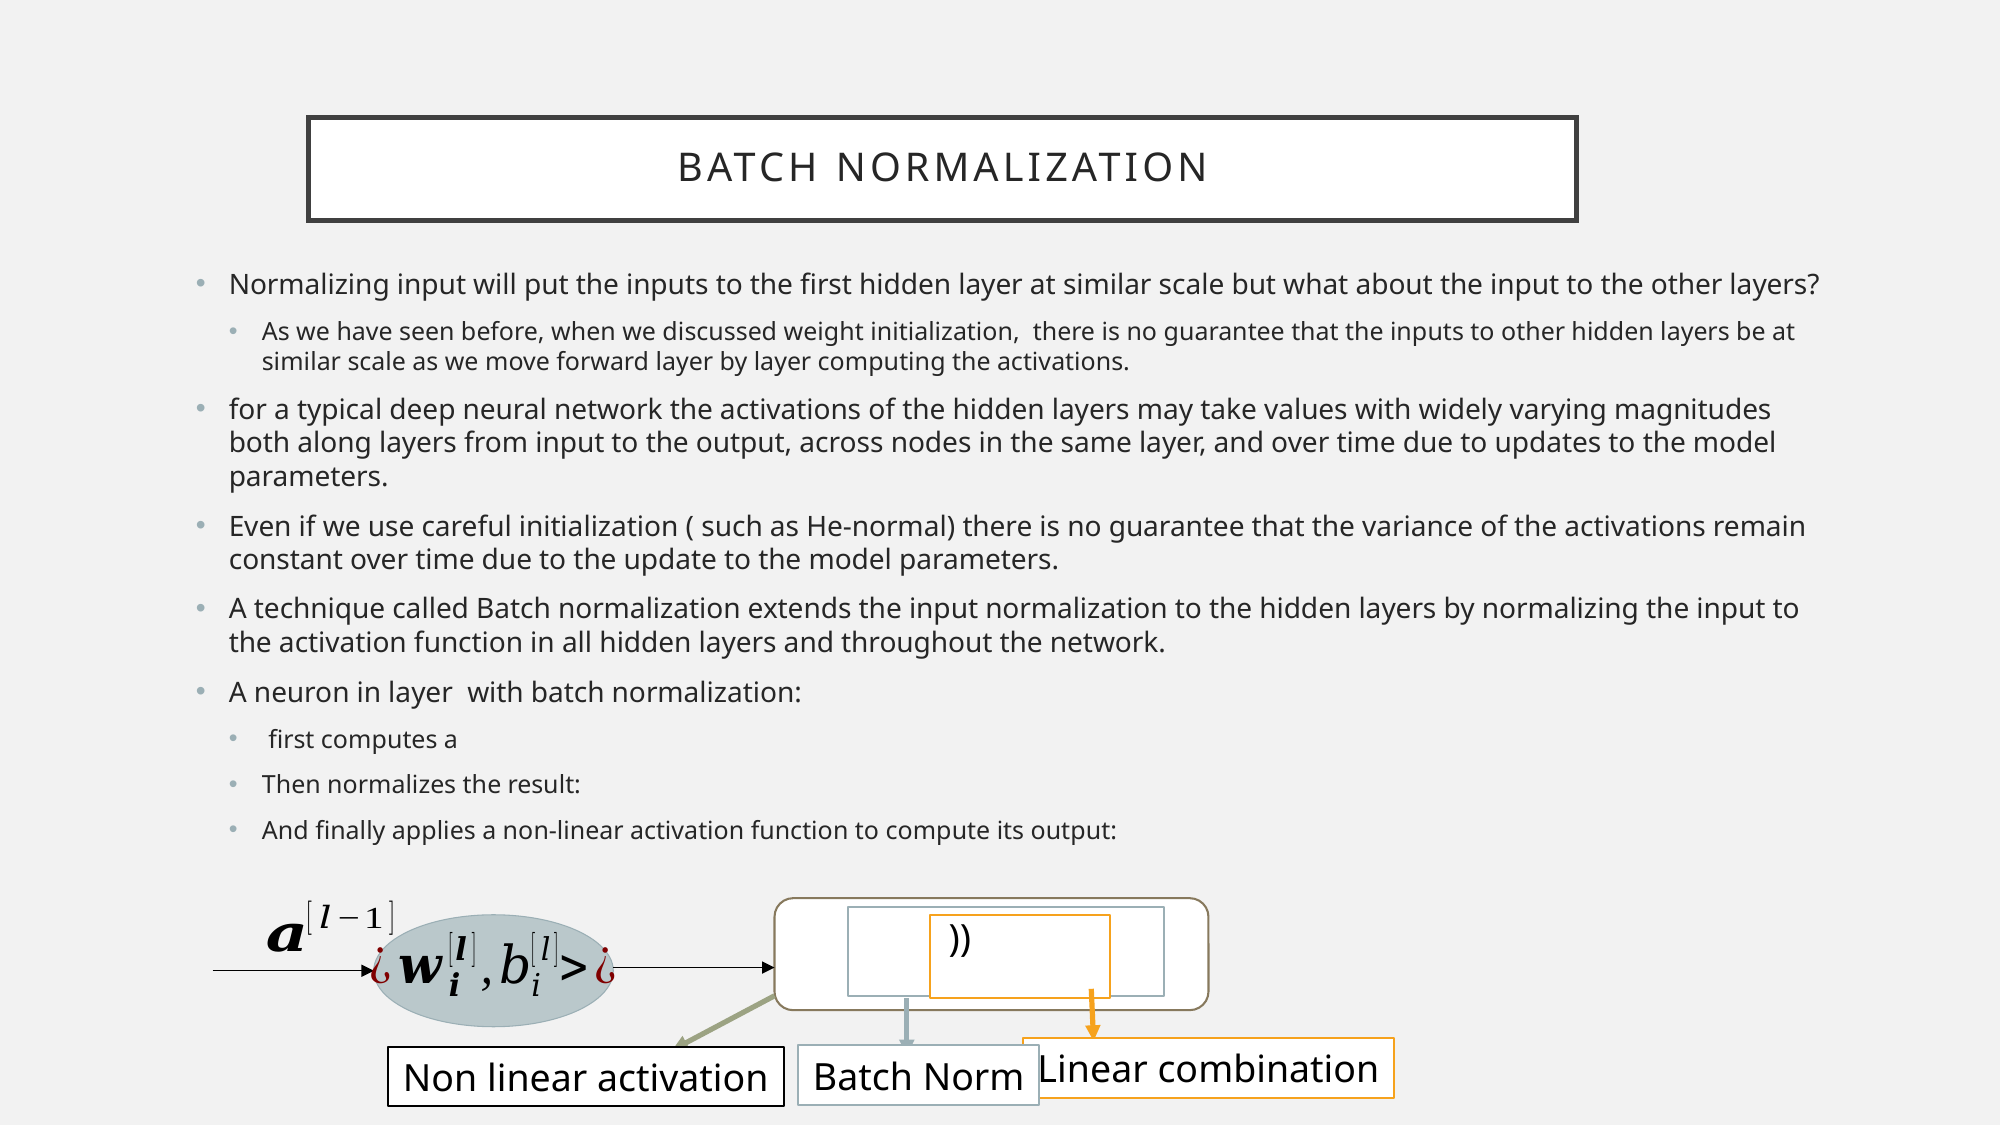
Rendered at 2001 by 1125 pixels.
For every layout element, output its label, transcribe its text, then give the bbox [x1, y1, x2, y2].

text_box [672, 995, 775, 1050]
title Batch Normalization [306, 115, 1579, 223]
text_box [1148, 906, 1165, 997]
text_box Non linear activation [387, 1046, 785, 1107]
text_box [785, 897, 1210, 1012]
text_box Batch Norm [797, 1044, 1040, 1106]
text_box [212, 899, 1148, 1027]
text_box Linear combination [1022, 1037, 1395, 1099]
